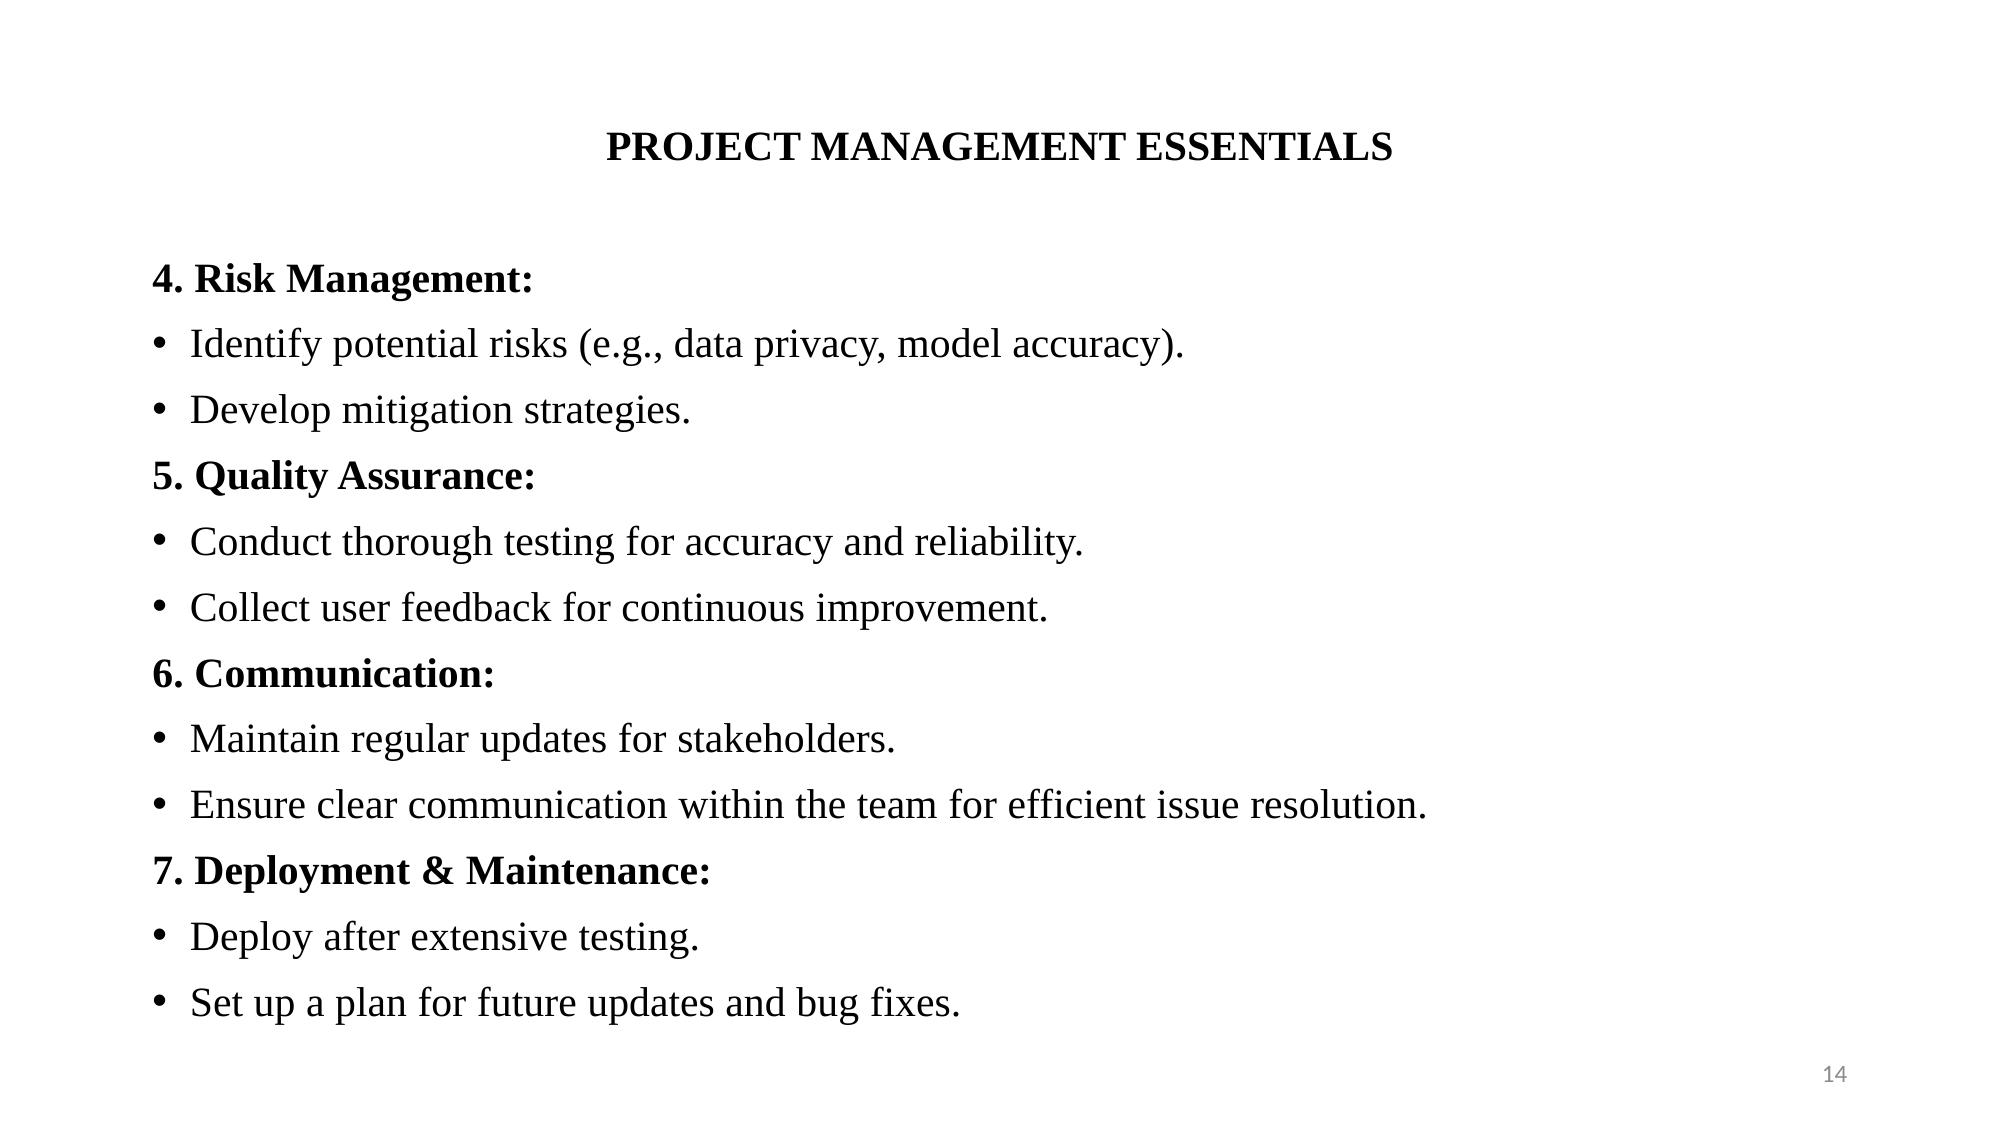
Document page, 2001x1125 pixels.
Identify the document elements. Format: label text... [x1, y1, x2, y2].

list PROJECT MANAGEMENT ESSENTIALS 4. Risk Management: Identify potential risks (e.g., data privacy, model accuracy). Develop mitigation strategies. 5. Quality Assurance: Conduct thorough testing for accuracy and reliability. Collect user feedback for continuous improvement. 6. Communication: Maintain regular updates for stakeholders. Ensure clear communication within the team for efficient issue resolution. 7. Deployment & Maintenance: Deploy after extensive testing. Set up a plan for future updates and bug fixes. [137, 46, 1863, 1064]
slide_number 14 [1412, 1064, 1863, 1103]
